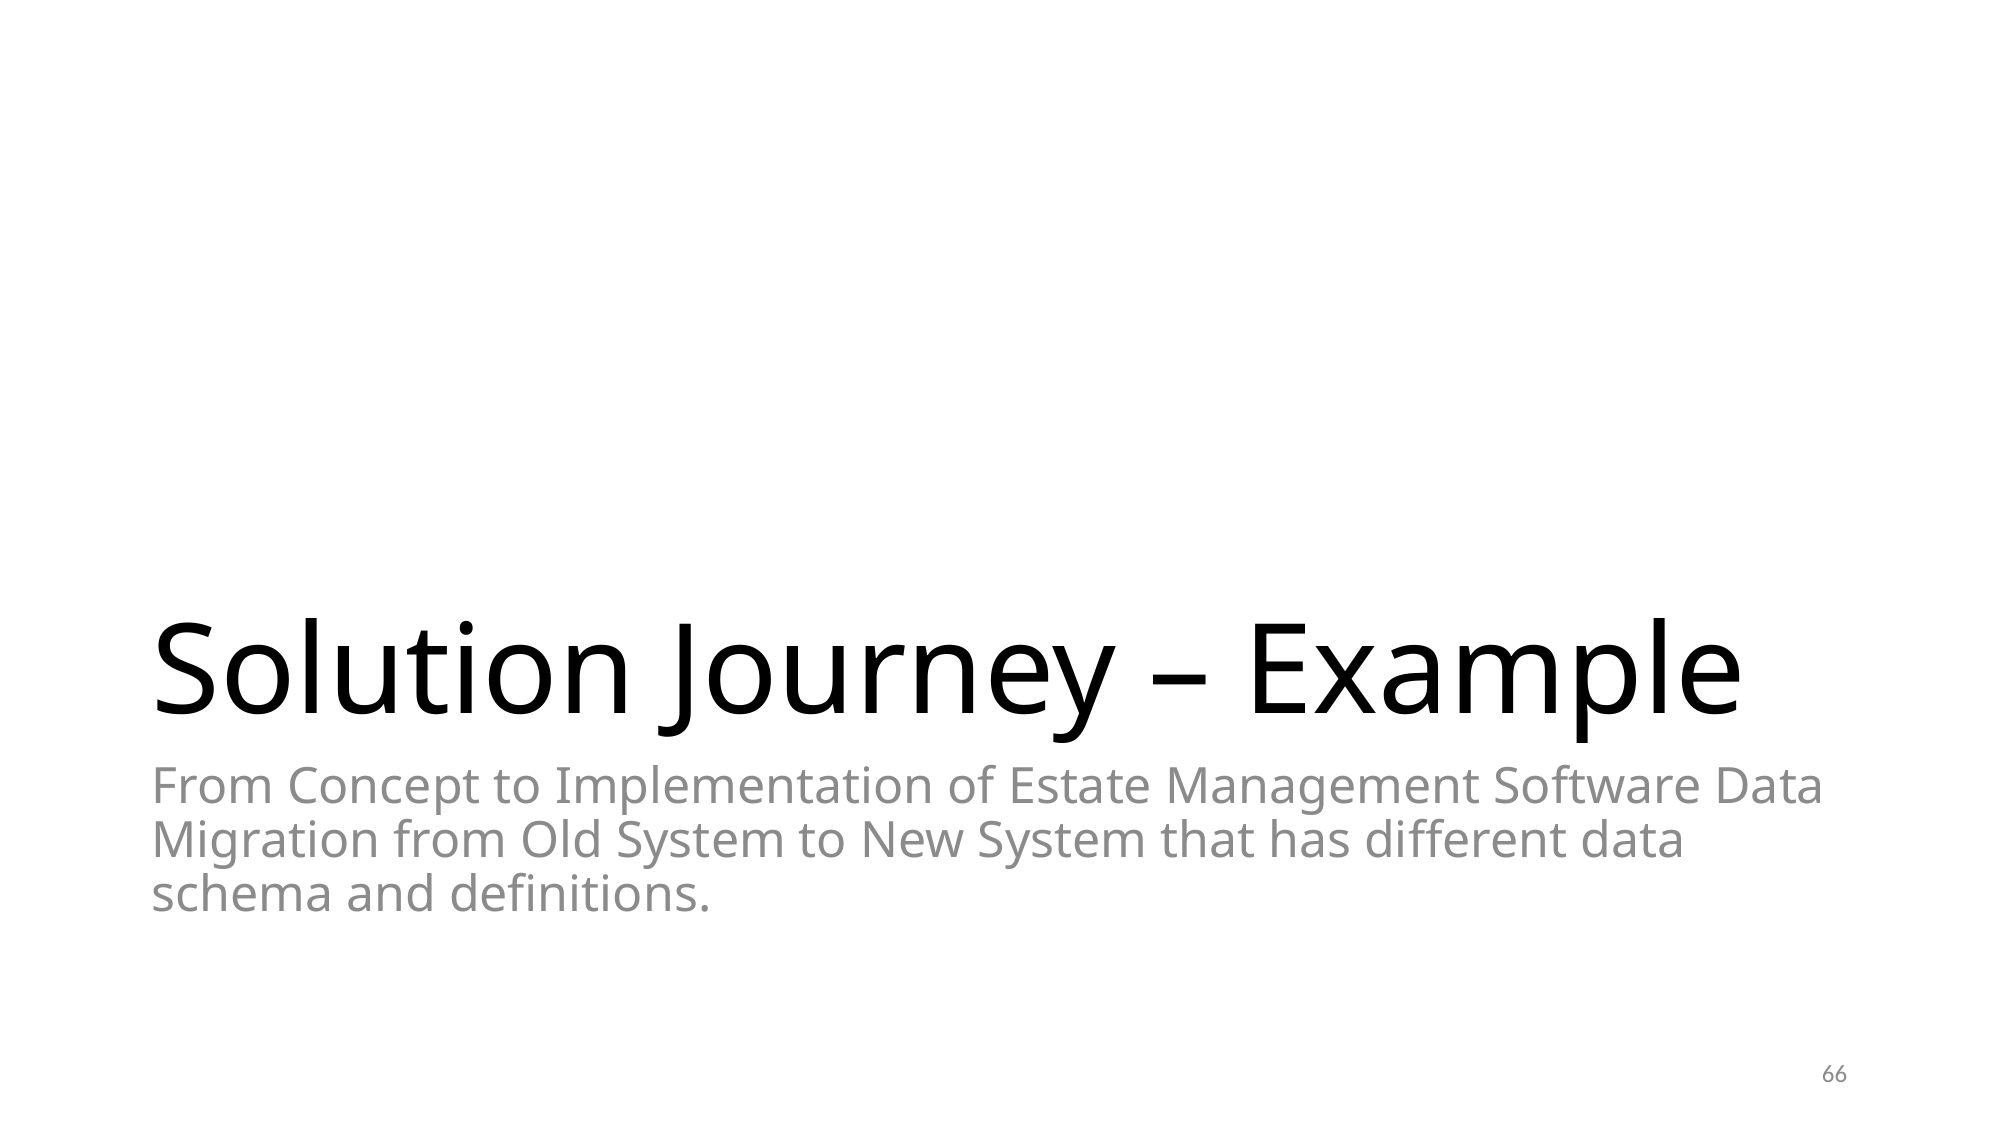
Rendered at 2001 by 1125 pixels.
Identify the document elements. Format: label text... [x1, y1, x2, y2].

list From Concept to Implementation of Estate Management Software Data Migration from Old System to New System that has different data schema and definitions. [136, 752, 1862, 999]
slide_number 66 [1412, 1042, 1863, 1103]
title Solution Journey – Example [136, 280, 1862, 749]
